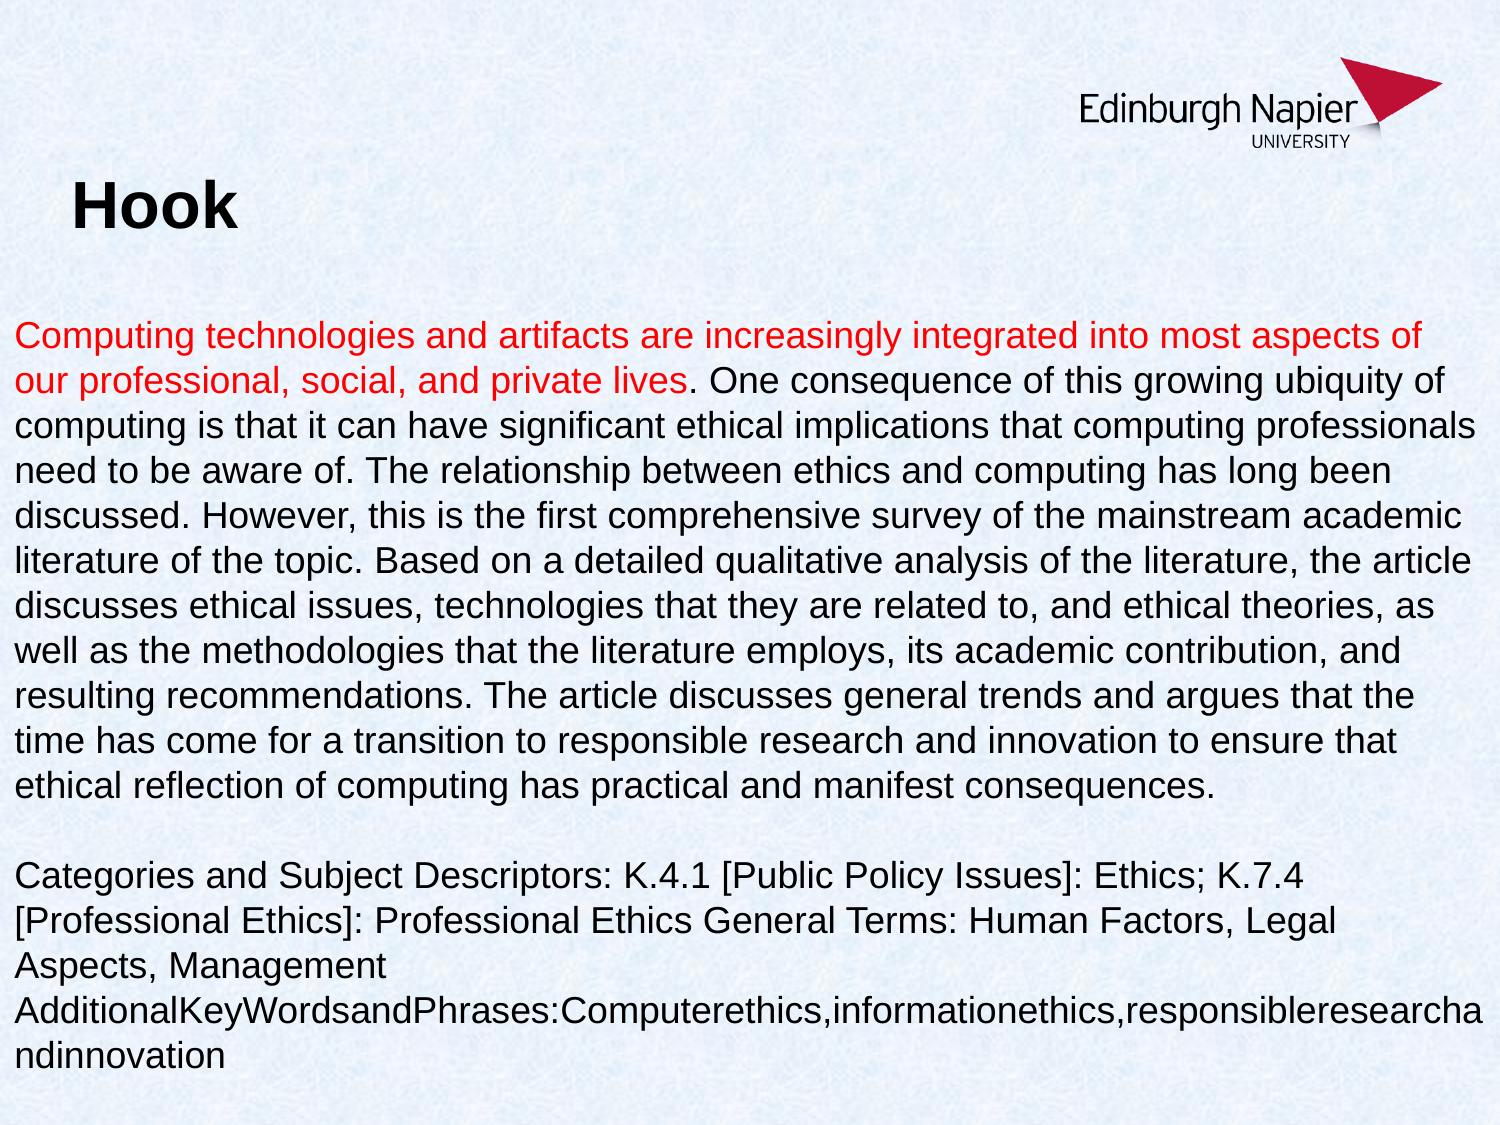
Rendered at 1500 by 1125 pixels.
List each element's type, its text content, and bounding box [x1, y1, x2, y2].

text_box Computing technologies and artifacts are increasingly integrated into most aspects of our professional, social, and private lives. One consequence of this growing ubiquity of computing is that it can have signiﬁcant ethical implications that computing professionals need to be aware of. The relationship between ethics and computing has long been discussed. However, this is the ﬁrst comprehensive survey of the mainstream academic literature of the topic. Based on a detailed qualitative analysis of the literature, the article discusses ethical issues, technologies that they are related to, and ethical theories, as well as the methodologies that the literature employs, its academic contribution, and resulting recommendations. The article discusses general trends and argues that the time has come for a transition to responsible research and innovation to ensure that ethical reﬂection of computing has practical and manifest consequences. Categories and Subject Descriptors: K.4.1 [Public Policy Issues]: Ethics; K.7.4 [Professional Ethics]: Professional Ethics General Terms: Human Factors, Legal Aspects, Management AdditionalKeyWordsandPhrases:Computerethics,informationethics,responsibleresearchandinnovation [0, 303, 1500, 1084]
picture [1081, 57, 1443, 145]
title Hook [56, 145, 1443, 260]
